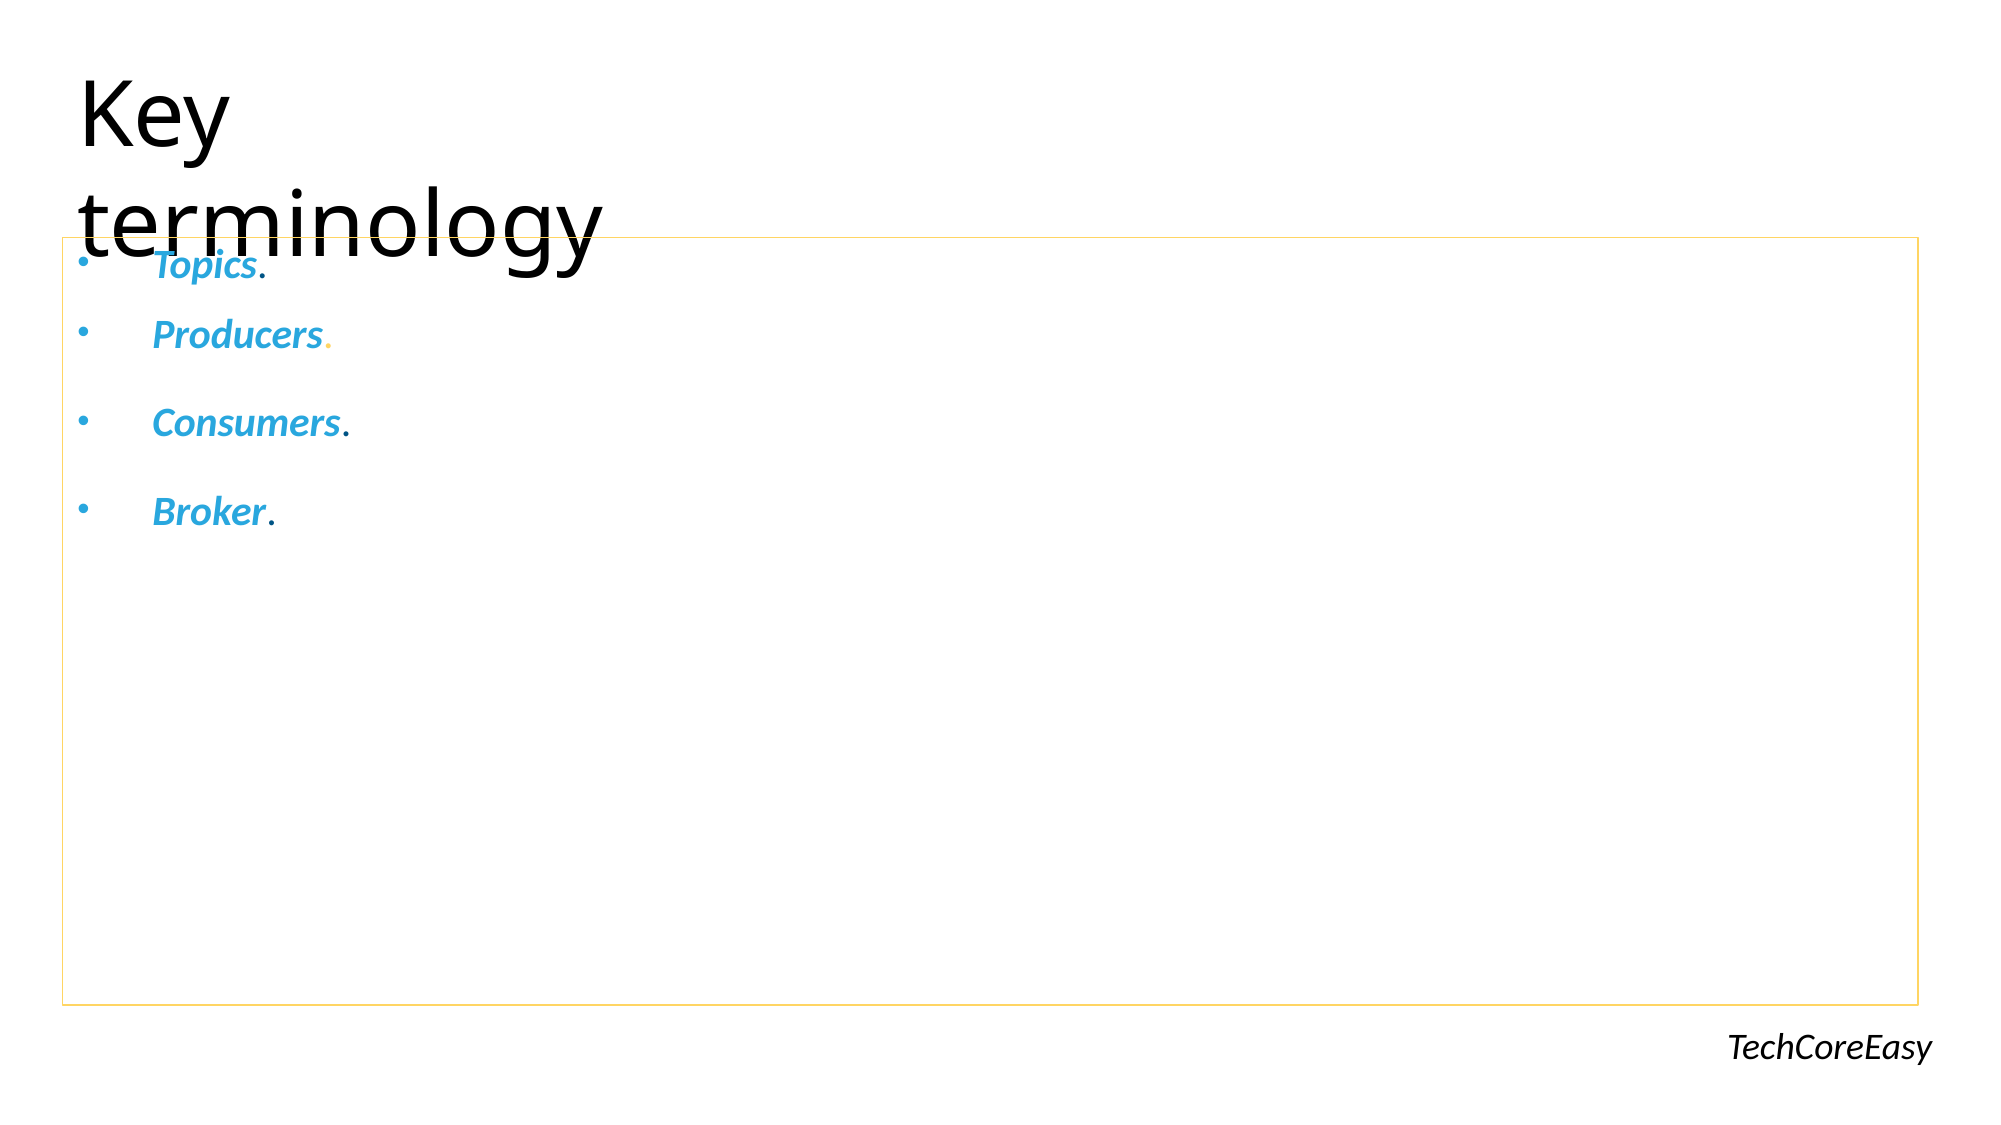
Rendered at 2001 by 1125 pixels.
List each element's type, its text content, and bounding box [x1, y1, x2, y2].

text_box Topics. Producers. Consumers. Broker. [75, 216, 1896, 611]
text_box [62, 237, 1919, 1005]
text_box TechCoreEasy [1712, 1014, 1947, 1075]
text_box Key terminology [75, 52, 738, 216]
